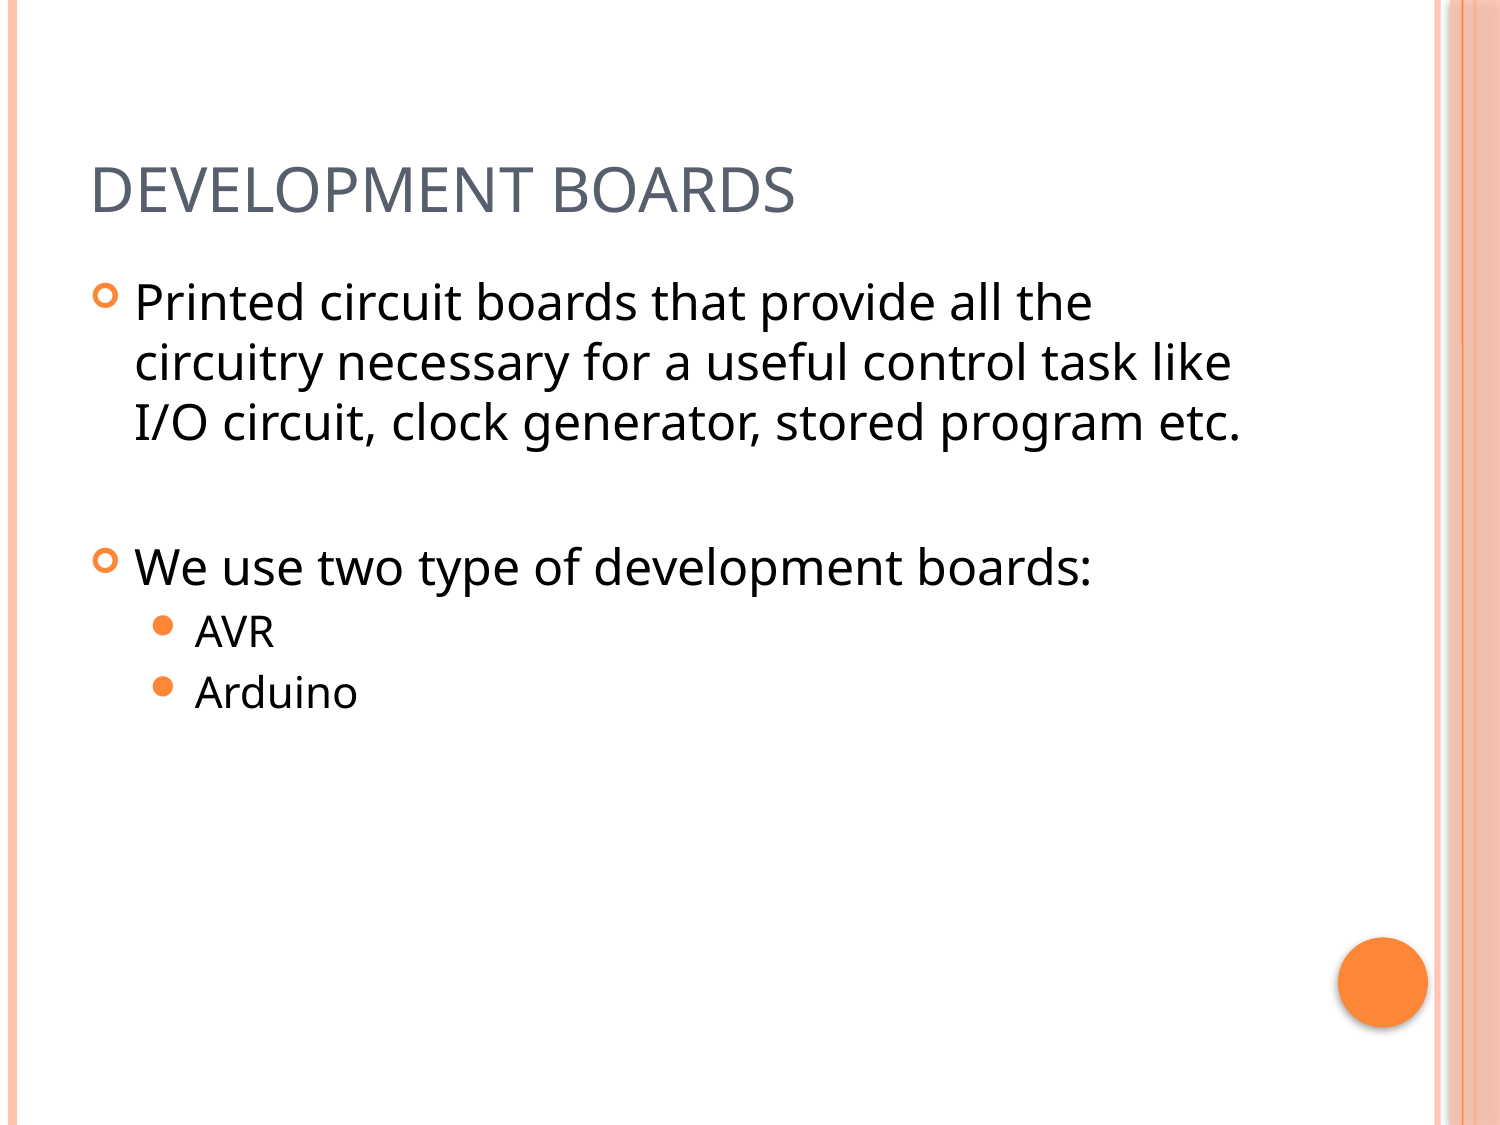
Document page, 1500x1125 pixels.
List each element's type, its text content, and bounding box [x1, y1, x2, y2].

title Development boards [75, 45, 1300, 233]
list Printed circuit boards that provide all the circuitry necessary for a useful control task like I/O circuit, clock generator, stored program etc. We use two type of development boards: AVR Arduino [75, 262, 1300, 1062]
